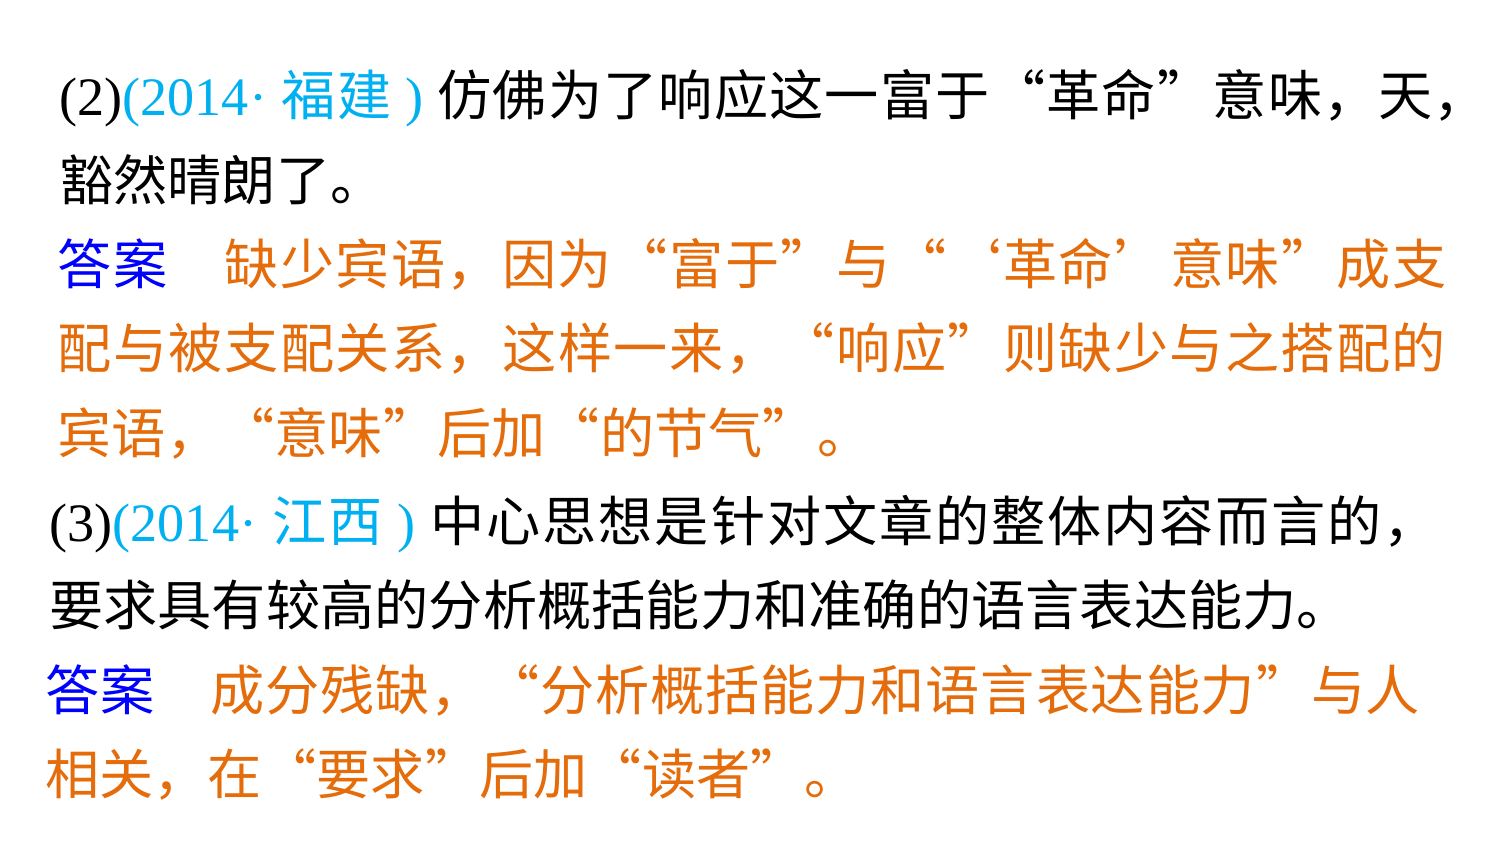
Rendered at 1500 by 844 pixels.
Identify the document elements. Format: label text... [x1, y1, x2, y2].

text_box (2)(2014·福建)仿佛为了响应这一富于“革命”意味，天，豁然晴朗了。 [44, 34, 1449, 203]
text_box 答案 缺少宾语，因为“富于”与“‘革命’意味”成支配与被支配关系，这样一来，“响应”则缺少与之搭配的宾语，“意味”后加“的节气”。 [42, 203, 1462, 472]
text_box 答案 成分残缺，“分析概括能力和语言表达能力”与人相关，在“要求”后加“读者”。 [30, 628, 1435, 813]
text_box (3)(2014·江西)中心思想是针对文章的整体内容而言的，要求具有较高的分析概括能力和准确的语言表达能力。 [34, 460, 1453, 644]
